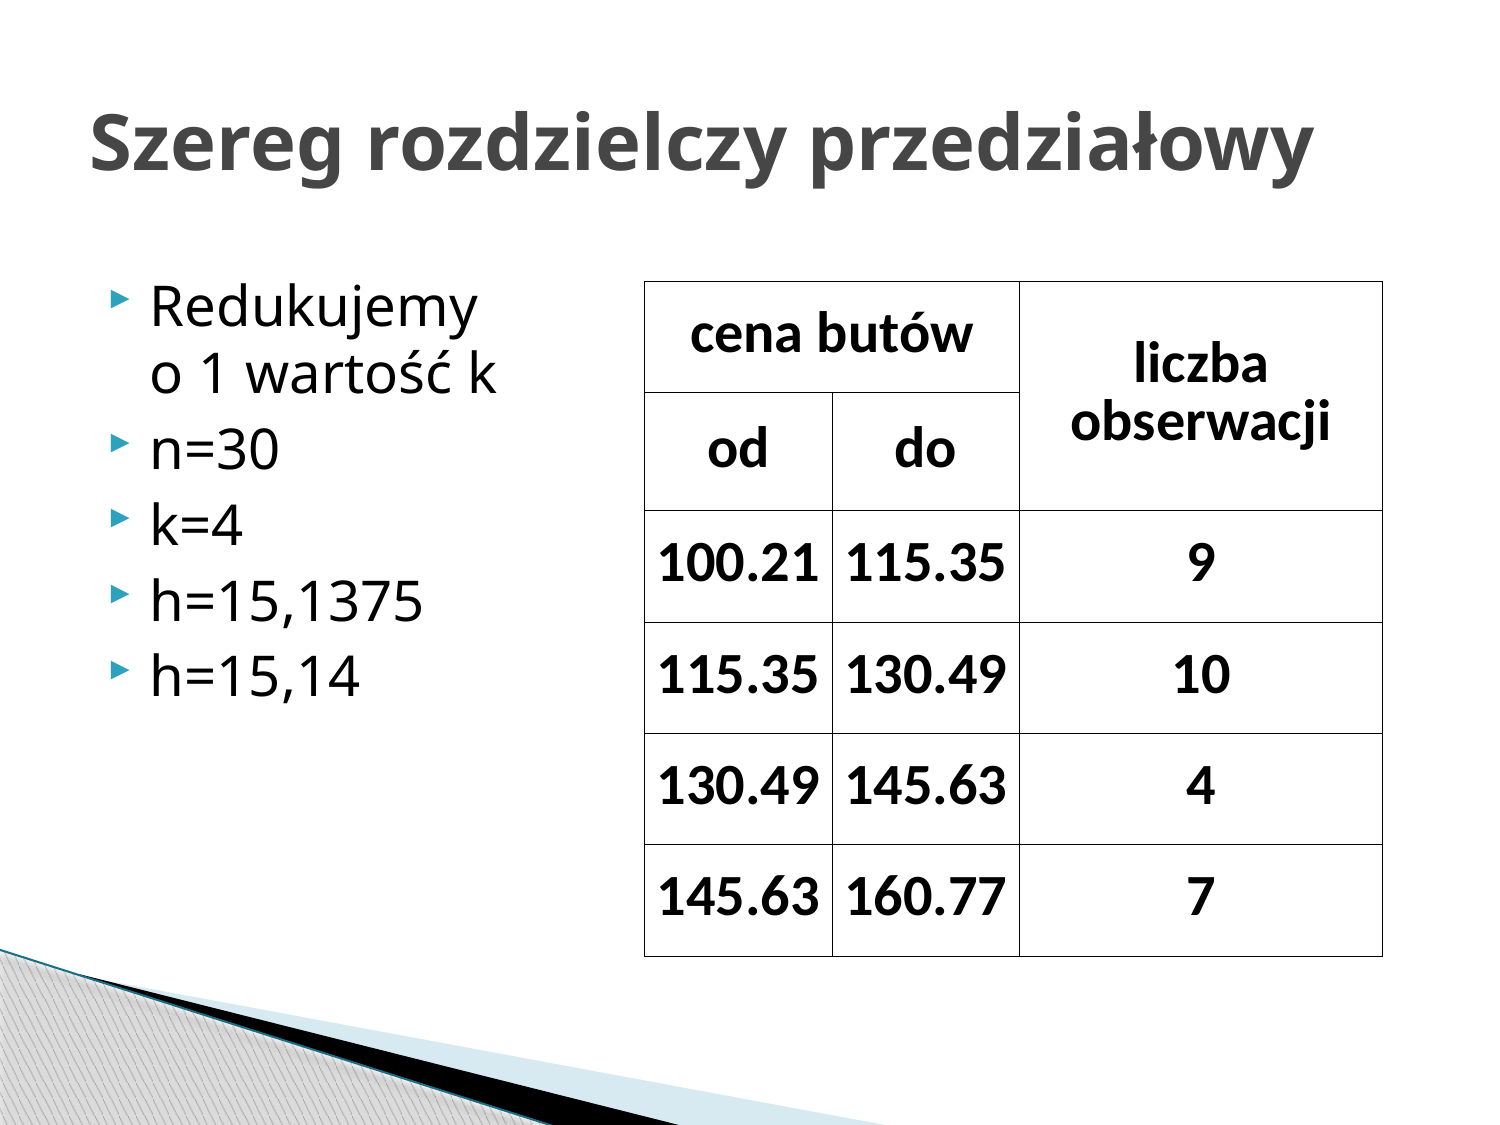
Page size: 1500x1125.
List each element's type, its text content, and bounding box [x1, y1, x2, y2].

table_cell 7 [1020, 845, 1382, 956]
table_cell 115.35 [833, 511, 1019, 622]
table_cell do [833, 393, 1019, 510]
table_cell 100.21 [645, 511, 832, 622]
table_cell 115.35 [645, 623, 832, 733]
table_header liczba obserwacji [1020, 282, 1382, 510]
table_cell 10 [1020, 623, 1382, 733]
table_cell 130.49 [833, 623, 1019, 733]
table_cell 160.77 [833, 845, 1019, 956]
table_cell 145.63 [645, 845, 832, 956]
table_cell 9 [1020, 511, 1382, 622]
table_cell od [645, 393, 832, 510]
list Redukujemy o 1 wartość k n=30 k=4 h=15,1375 h=15,14 [75, 262, 692, 1008]
table_cell 145.63 [833, 734, 1019, 844]
title Szereg rozdzielczy przedziałowy [75, 45, 1425, 233]
table_header cena butów [645, 282, 1019, 392]
table_cell 130.49 [645, 734, 832, 844]
table_cell 4 [1020, 734, 1382, 844]
